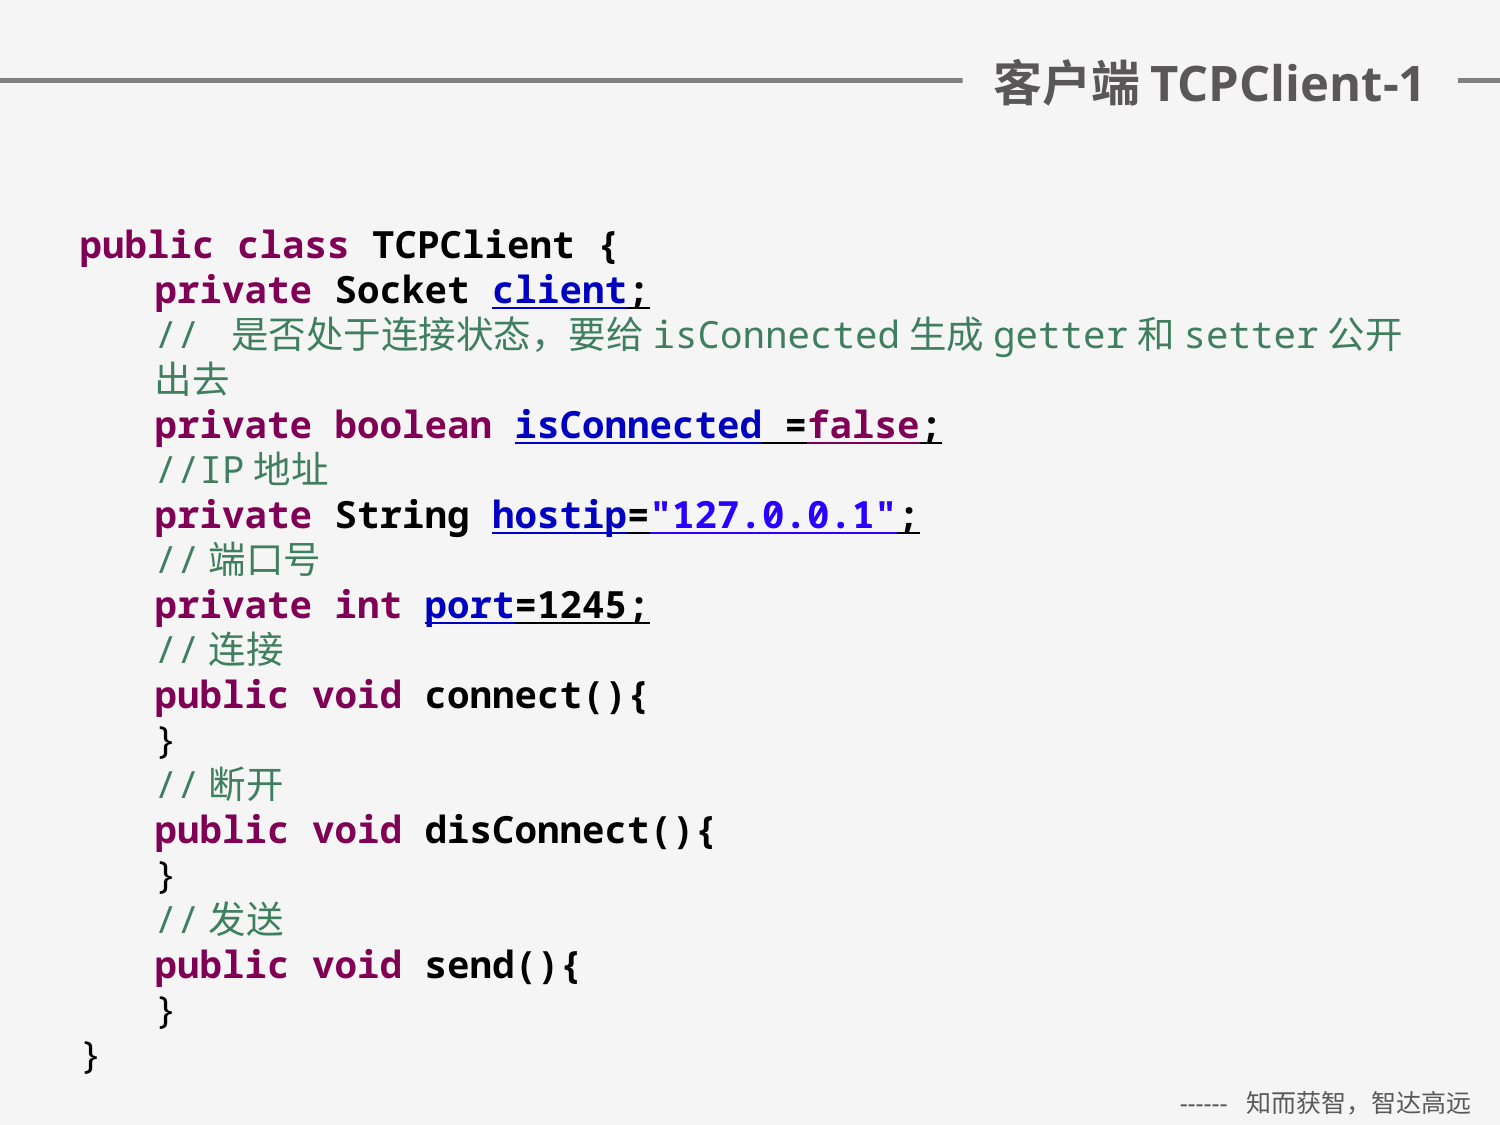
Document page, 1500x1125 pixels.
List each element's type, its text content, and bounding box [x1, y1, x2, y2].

text_box public class TCPClient { private Socket client; // 是否处于连接状态，要给isConnected生成getter和setter公开出去 private boolean isConnected =false; //IP地址 private String hostip="127.0.0.1"; //端口号 private int port=1245; //连接 public void connect(){ } //断开 public void disConnect(){ } //发送 public void send(){ } } [64, 213, 1424, 1084]
title 客户端TCPClient-1 [962, 39, 1458, 125]
